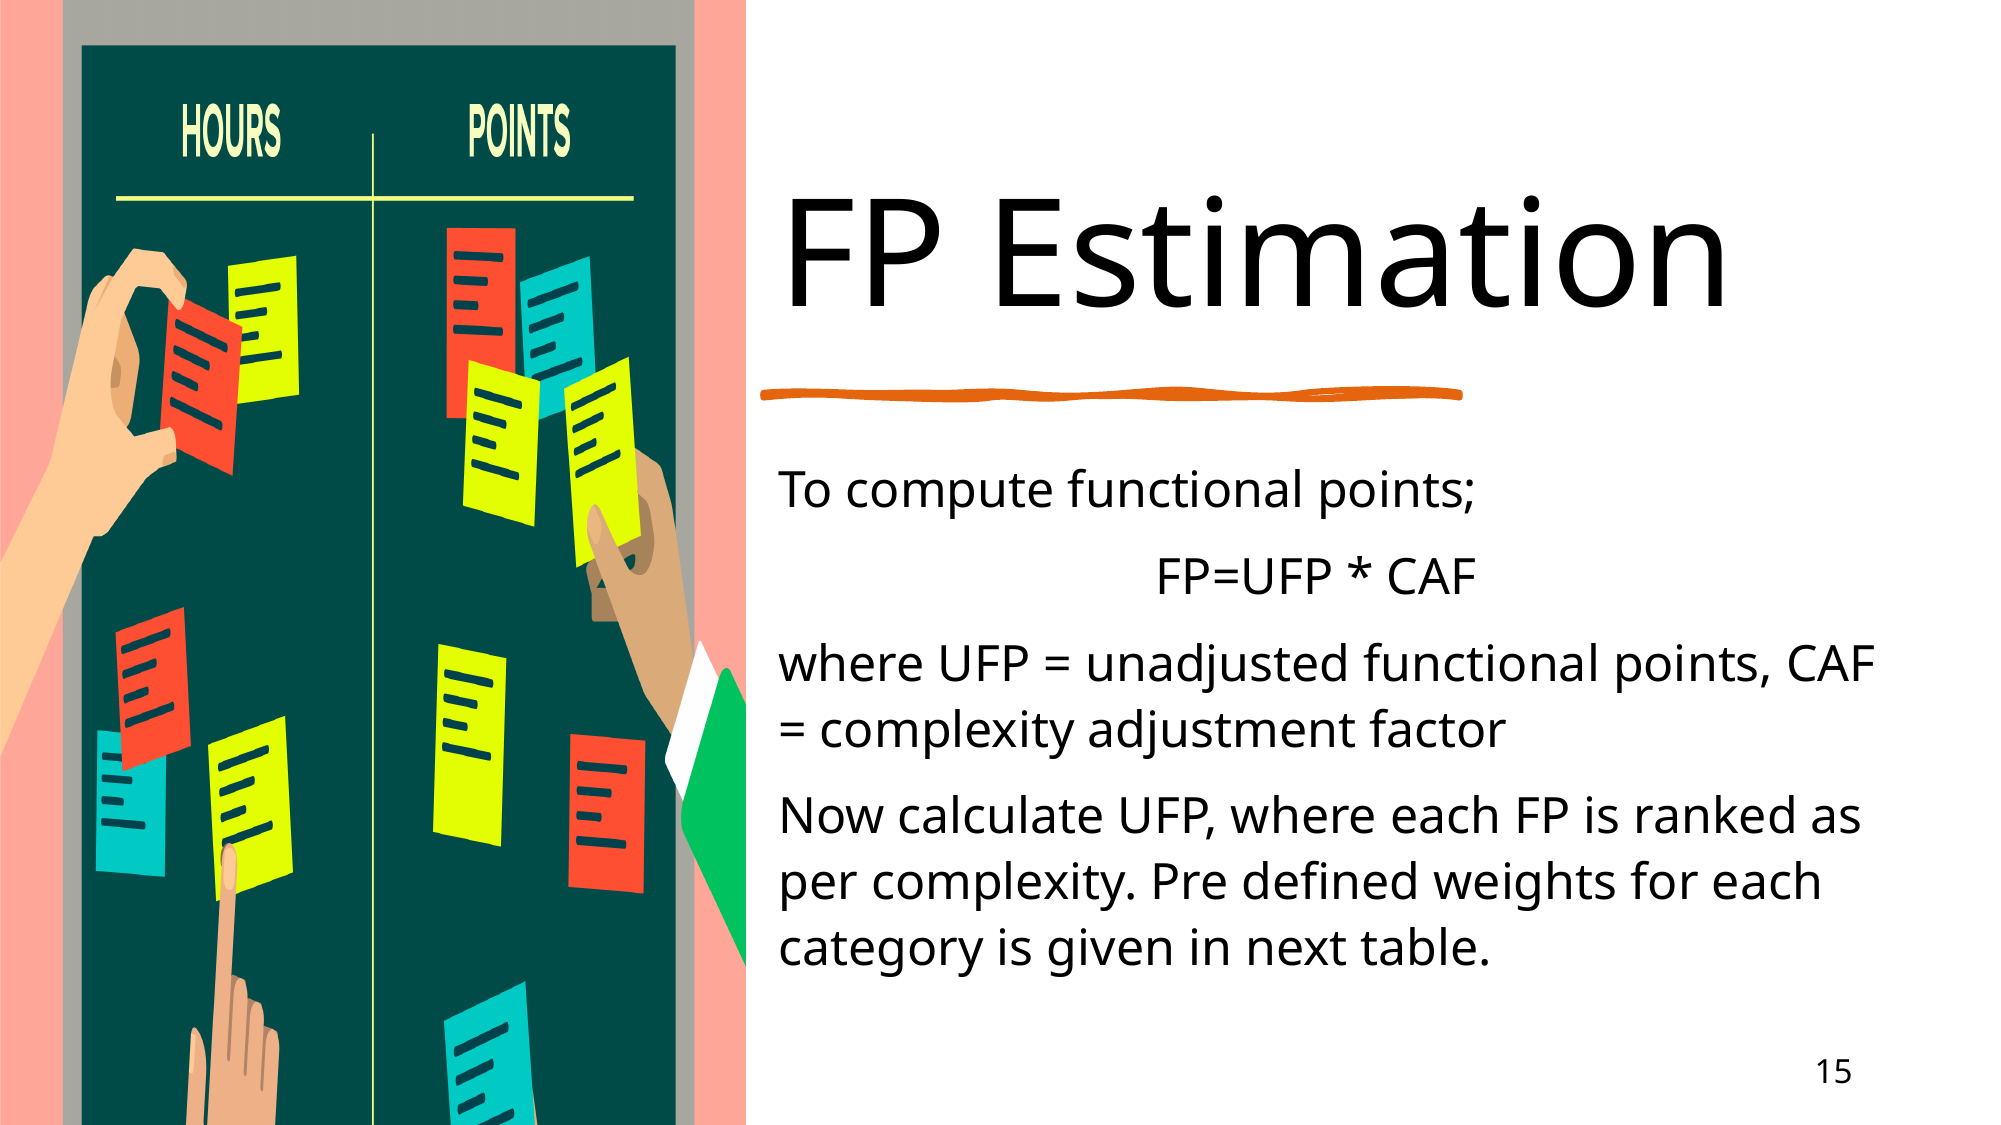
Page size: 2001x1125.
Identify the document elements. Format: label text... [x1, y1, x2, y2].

slide_number 15 [1417, 1042, 1868, 1103]
list To compute functional points; FP=UFP * CAF where UFP = unadjusted functional points, CAF = complexity adjustment factor Now calculate UFP, where each FP is ranked as per complexity. Pre defined weights for each category is given in next table. [763, 443, 1895, 1016]
title FP Estimation [763, 51, 1895, 344]
picture [0, 0, 746, 1125]
